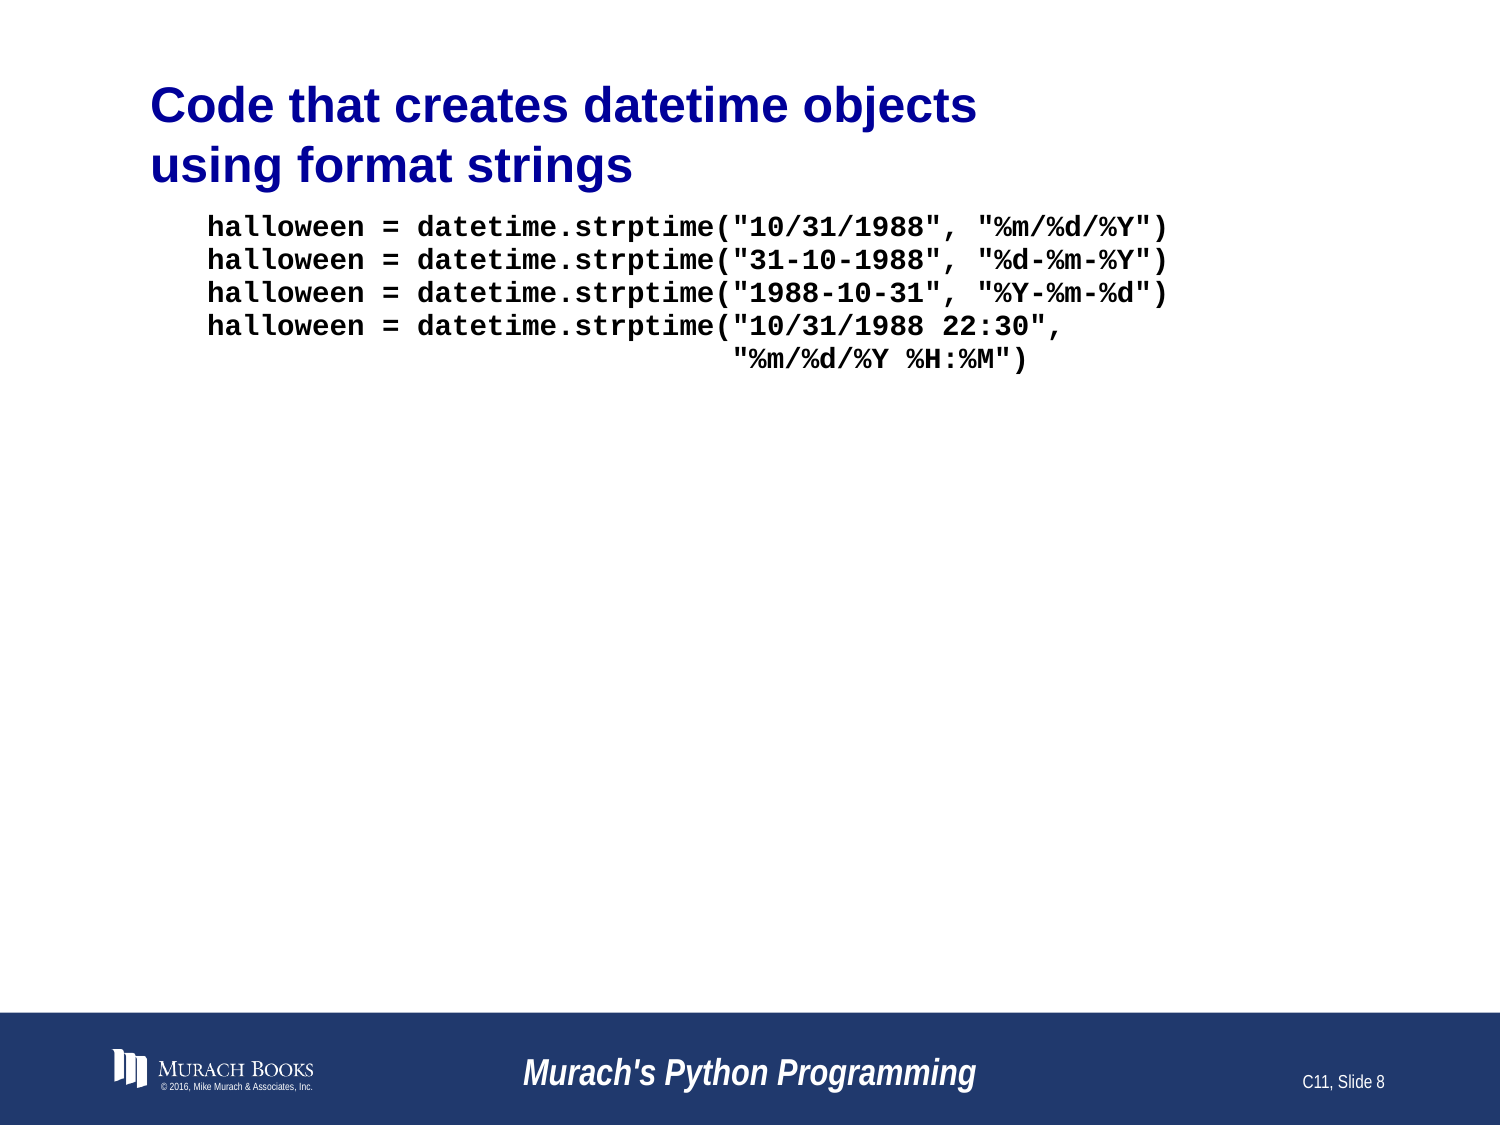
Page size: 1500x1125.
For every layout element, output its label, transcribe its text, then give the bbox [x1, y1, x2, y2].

slide_number C11, Slide 8 [1087, 1025, 1400, 1100]
title Code that creates datetime objects using format strings [150, 72, 1350, 194]
slide_number Murach's Python Programming [463, 1025, 1050, 1100]
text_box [149, 212, 1348, 384]
footer © 2016, Mike Murach & Associates, Inc. [12, 1025, 463, 1100]
